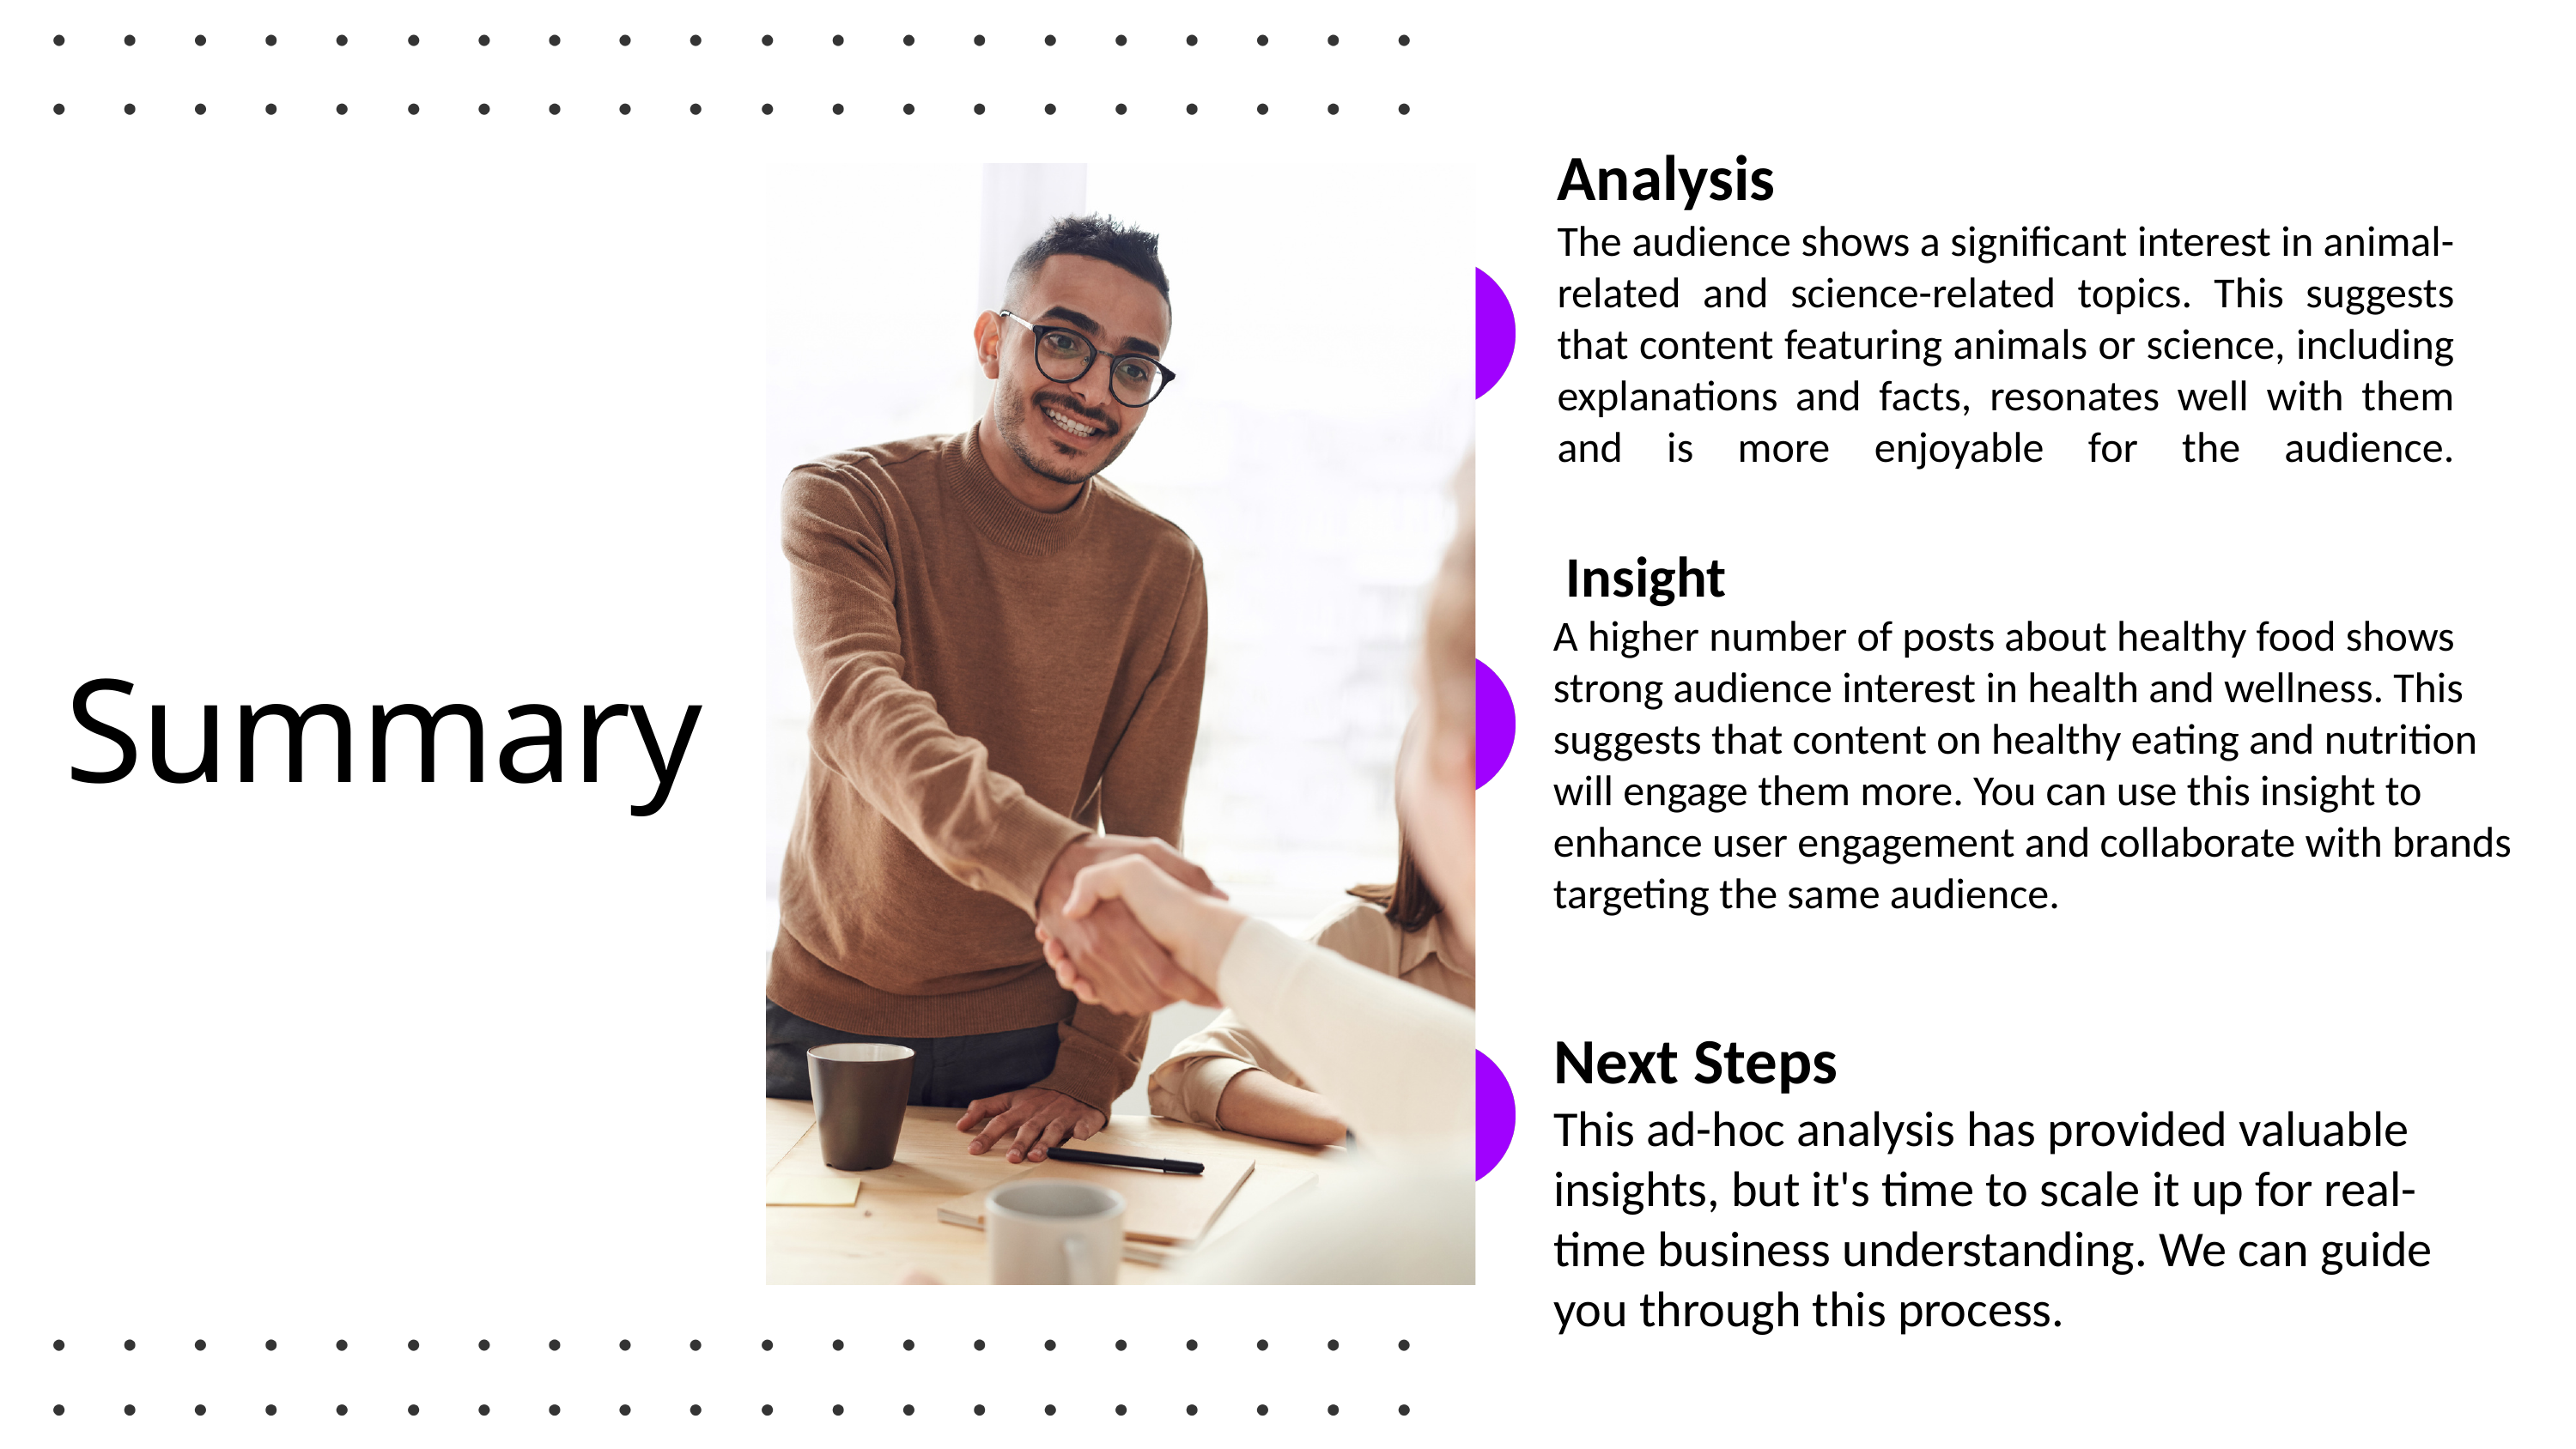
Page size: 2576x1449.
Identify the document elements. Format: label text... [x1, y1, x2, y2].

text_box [46, 1335, 1414, 1449]
text_box Analysis The audience shows a significant interest in animal-related and science-related topics. This suggests that content featuring animals or science, including explanations and facts, resonates well with them and is more enjoyable for the audience. [1544, 130, 2468, 530]
text_box Next Steps This ad-hoc analysis has provided valuable insights, but it's time to scale it up for real-time business understanding. We can guide you through this process. [1540, 1012, 2464, 1343]
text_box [46, 0, 1414, 118]
text_box Insight A higher number of posts about healthy food shows strong audience interest in health and wellness. This suggests that content on healthy eating and nutrition will engage them more. You can use this insight to enhance user engagement and collaborate with brands targeting the same audience. [1540, 533, 2560, 925]
text_box Summary [64, 639, 727, 811]
picture [765, 163, 1562, 1286]
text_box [1631, 980, 2432, 1104]
